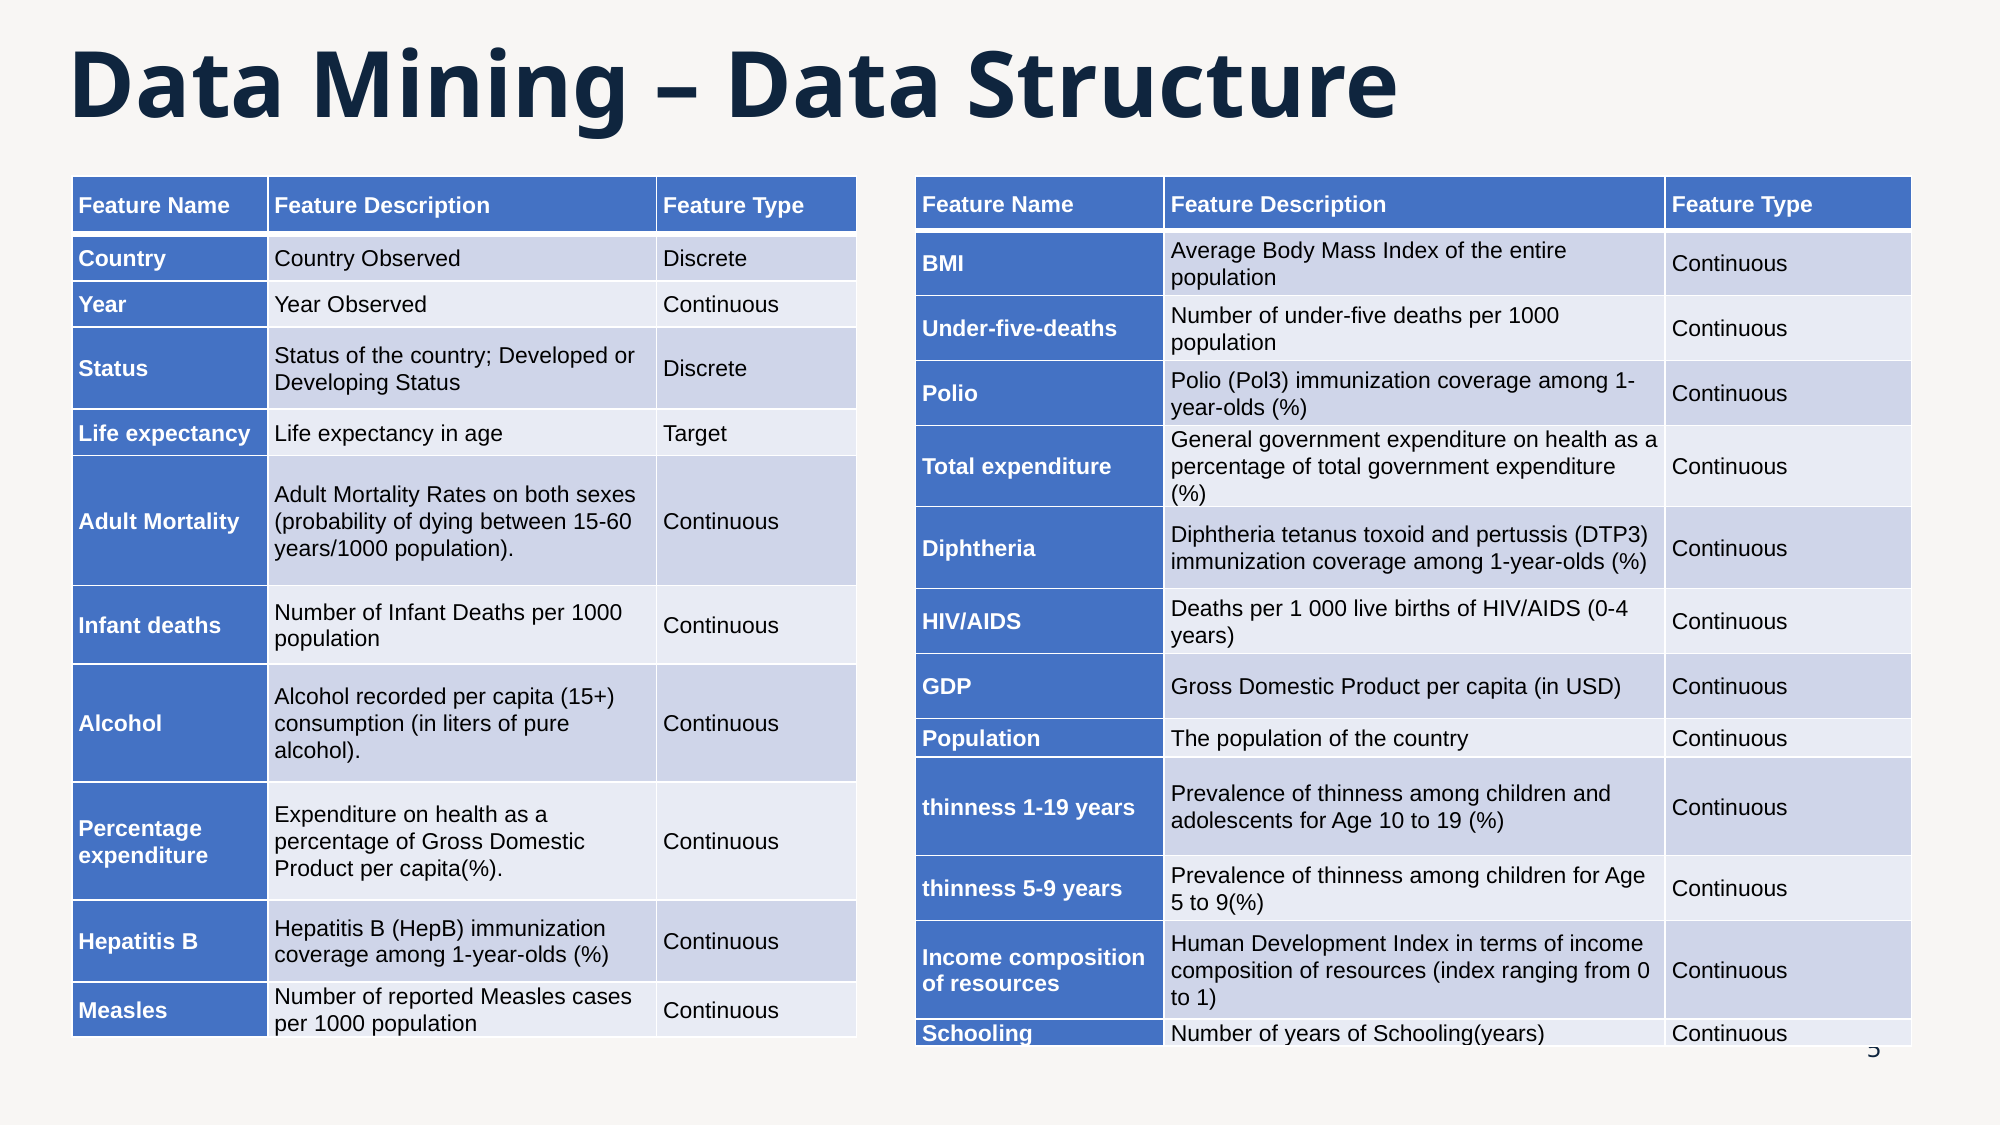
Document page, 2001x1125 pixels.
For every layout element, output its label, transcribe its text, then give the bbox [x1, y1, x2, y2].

table_cell Hepatitis B (HepB) immunization coverage among 1-year-olds (%) [269, 901, 656, 981]
table_cell Continuous [657, 282, 856, 326]
table_cell Under-five-deaths [916, 296, 1163, 360]
table_cell Continuous [1666, 589, 1911, 653]
table_cell Country Observed [269, 237, 656, 280]
table_cell Hepatitis B [73, 901, 267, 981]
table_cell Discrete [657, 237, 856, 280]
table_cell Continuous [657, 665, 856, 781]
table_cell Status [73, 328, 267, 408]
table_header Feature Description [269, 177, 656, 231]
table_cell Target [657, 410, 856, 455]
table_cell Polio [916, 361, 1163, 425]
table_header Feature Name [916, 177, 1163, 228]
table_cell Status of the country; Developed or Developing Status [269, 328, 656, 408]
table_cell Alcohol recorded per capita (15+) consumption (in liters of pure alcohol). [269, 665, 656, 781]
table_header Feature Type [657, 177, 856, 231]
table_cell Continuous [1666, 921, 1911, 1018]
table_cell Continuous [657, 983, 856, 1036]
table_cell Continuous [1666, 856, 1911, 920]
table_cell Year [73, 282, 267, 326]
title Data Mining – Data Structure [52, 37, 1778, 140]
table_cell Deaths per 1 000 live births of HIV/AIDS (0-4 years) [1165, 589, 1664, 653]
table_cell Continuous [1666, 654, 1911, 718]
table_cell BMI [916, 233, 1163, 295]
table_cell Total expenditure [916, 426, 1163, 506]
table_cell Prevalence of thinness among children for Age 5 to 9(%) [1165, 856, 1664, 920]
table_cell Human Development Index in terms of income composition of resources (index ranging from 0 to 1) [1165, 921, 1664, 1018]
table_cell Continuous [1666, 719, 1911, 756]
table_cell Prevalence of thinness among children and adolescents for Age 10 to 19 (%) [1165, 758, 1664, 855]
table_cell General government expenditure on health as a percentage of total government expenditure (%) [1165, 426, 1664, 506]
table_cell Continuous [1666, 758, 1911, 855]
table_cell Population [916, 719, 1163, 756]
table_cell Continuous [657, 901, 856, 981]
table_cell Gross Domestic Product per capita (in USD) [1165, 654, 1664, 718]
table_cell Continuous [1666, 426, 1911, 506]
table_cell Continuous [1666, 233, 1911, 295]
table_cell The population of the country [1165, 719, 1664, 756]
table_cell Number of Infant Deaths per 1000 population [269, 586, 656, 663]
table_cell Continuous [1666, 507, 1911, 588]
table_cell Income composition of resources [916, 921, 1163, 1018]
table_cell thinness 5-9 years [916, 856, 1163, 920]
table_cell Country [73, 237, 267, 280]
table_cell Continuous [1666, 296, 1911, 360]
table_cell Discrete [657, 328, 856, 408]
table_cell HIV/AIDS [916, 589, 1163, 653]
table_cell Diphtheria [916, 507, 1163, 588]
table_cell GDP [916, 654, 1163, 718]
table_cell Number of under-five deaths per 1000 population [1165, 296, 1664, 360]
table_header Feature Name [73, 177, 267, 231]
table_cell Continuous [657, 586, 856, 663]
table_cell Number of years of Schooling(years) [1165, 1020, 1664, 1045]
table_cell Continuous [1666, 1020, 1911, 1045]
table_header Feature Description [1165, 177, 1664, 228]
table_cell Average Body Mass Index of the entire population [1165, 233, 1664, 295]
table_cell Continuous [1666, 361, 1911, 425]
table_cell Year Observed [269, 282, 656, 326]
table_cell Continuous [657, 783, 856, 899]
table_cell Percentage expenditure [73, 783, 267, 899]
table_cell Life expectancy in age [269, 410, 656, 455]
table_cell Polio (Pol3) immunization coverage among 1-year-olds (%) [1165, 361, 1664, 425]
table_cell Number of reported Measles cases per 1000 population [269, 983, 656, 1036]
slide_number 5 [1836, 1047, 1912, 1080]
table_cell thinness 1-19 years [916, 758, 1163, 855]
table_cell Diphtheria tetanus toxoid and pertussis (DTP3) immunization coverage among 1-year-olds (%) [1165, 507, 1664, 588]
table_cell Infant deaths [73, 586, 267, 663]
table_cell Life expectancy [73, 410, 267, 455]
table_header Feature Type [1666, 177, 1911, 228]
table_cell Schooling [916, 1020, 1163, 1045]
table_cell Continuous [657, 456, 856, 585]
table_cell Expenditure on health as a percentage of Gross Domestic Product per capita(%). [269, 783, 656, 899]
table_cell Adult Mortality Rates on both sexes (probability of dying between 15-60 years/1000 population). [269, 456, 656, 585]
table_cell Adult Mortality [73, 456, 267, 585]
table_cell Alcohol [73, 665, 267, 781]
table_cell Measles [73, 983, 267, 1036]
